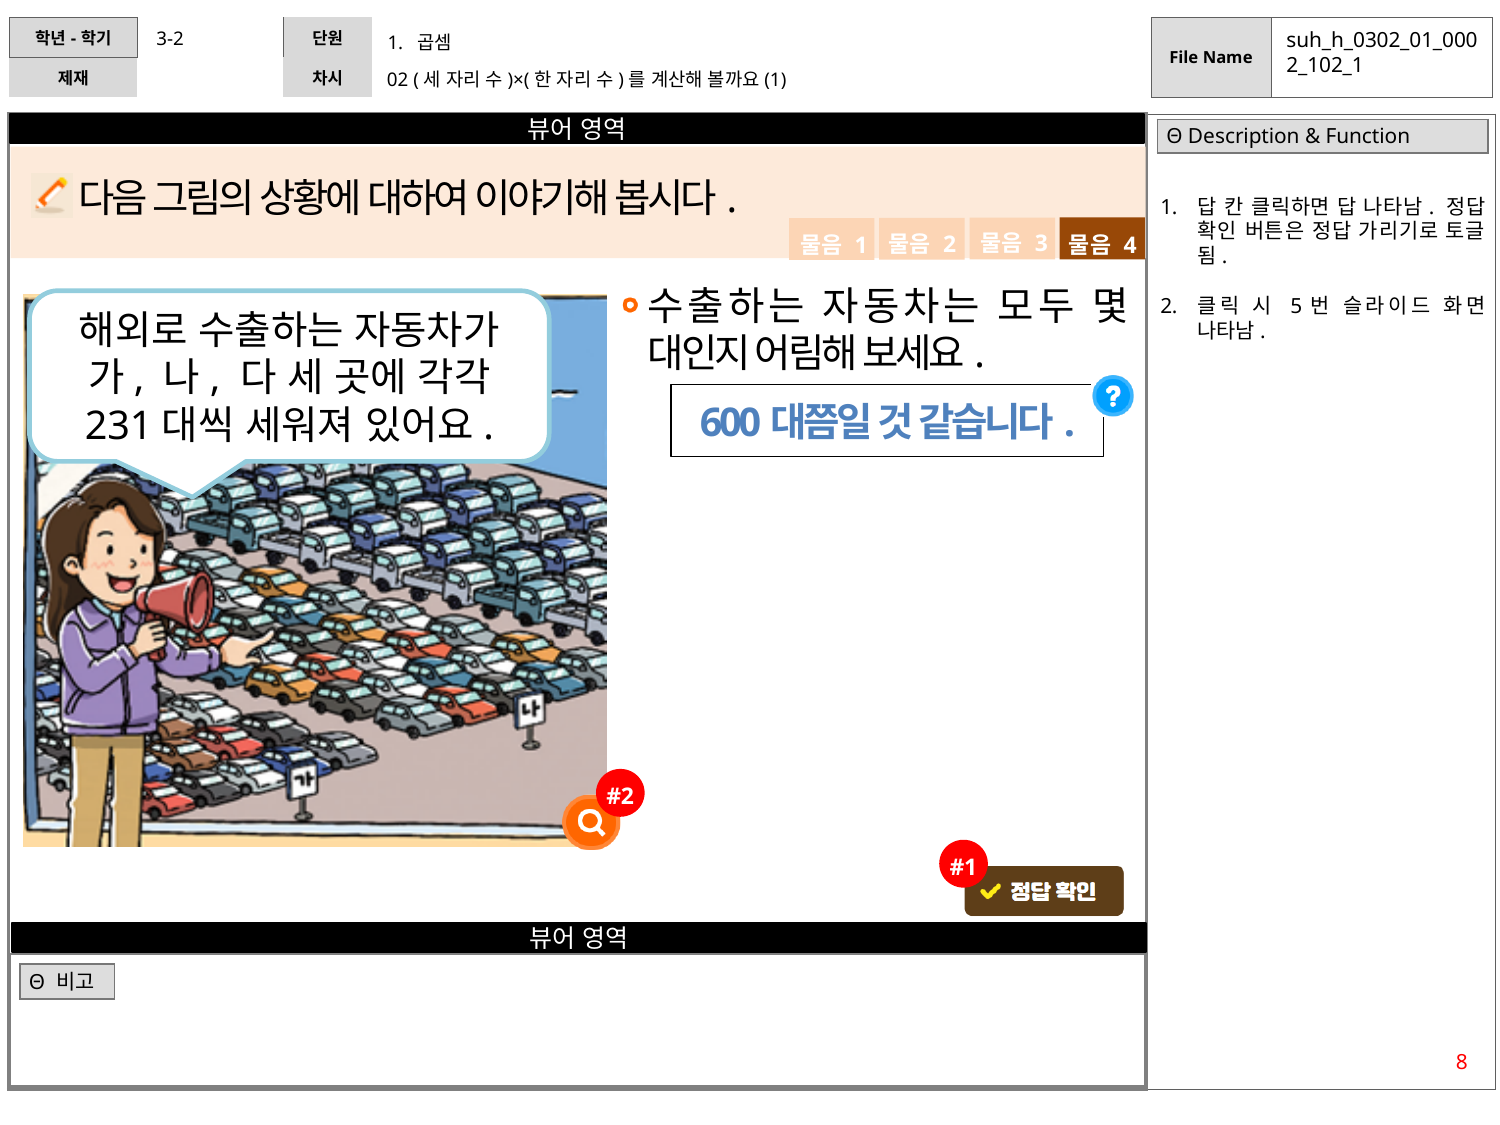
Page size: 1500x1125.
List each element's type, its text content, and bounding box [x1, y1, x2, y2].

text_box 답 칸 클릭하면 답 나타남. 정답 확인 버튼은 정답 가리기로 토글 됨. 클릭 시 5번 슬라이드 화면 나타남. [1145, 160, 1500, 351]
text_box 해외로 수출하는 자동차가 가, 나, 다 세 곳에 각각 231대씩 세워져 있어요. [44, 288, 535, 292]
text_box 600대쯤일 것 같습니다. [671, 384, 1104, 457]
table_header Θ Description & Function [1158, 120, 1487, 152]
text_box [9, 145, 1148, 260]
picture [619, 293, 640, 315]
picture [963, 863, 1126, 918]
text_box #1 [937, 837, 990, 890]
picture [1091, 374, 1135, 417]
picture [31, 173, 73, 218]
text_box #2 [612, 766, 647, 819]
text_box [785, 207, 1157, 262]
text_box 다음 그림의 상황에 대하여 이야기해 봅시다. [63, 165, 1145, 228]
picture [23, 293, 621, 853]
text_box suh_h_0302_01_0002_102_1 [1271, 18, 1500, 84]
text_box 수출하는 자동차는 모두 몇 대인지 어림해 보세요. [633, 273, 1142, 384]
